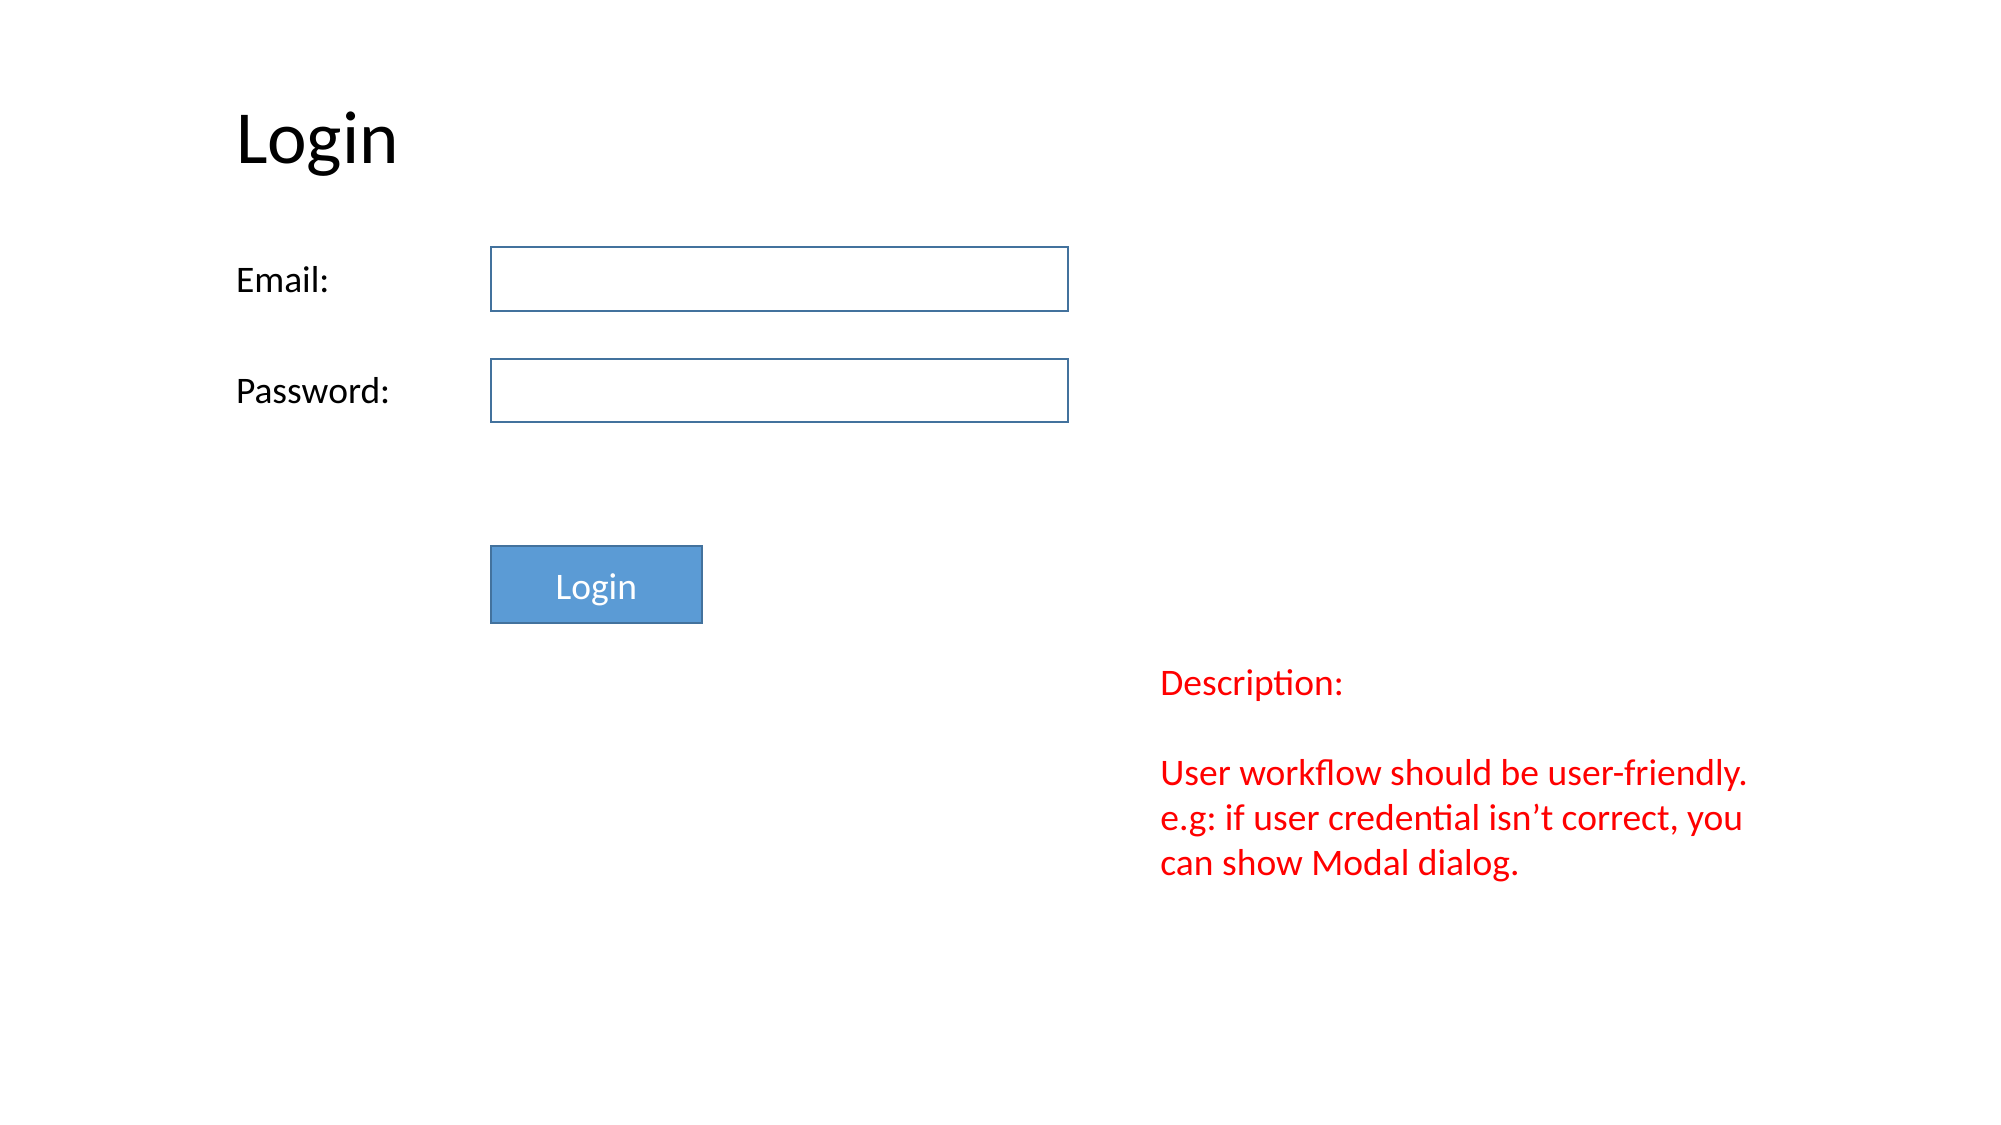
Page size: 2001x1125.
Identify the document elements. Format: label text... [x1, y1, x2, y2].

text_box Password: [221, 358, 429, 419]
text_box Login [221, 81, 429, 187]
text_box Login [490, 545, 703, 624]
text_box Description: User workflow should be user-friendly. e.g: if user credential isn’t correct, you can show Modal dialog. [1145, 650, 1782, 890]
text_box Email: [221, 247, 429, 308]
text_box [490, 246, 1069, 312]
text_box [490, 358, 1069, 423]
